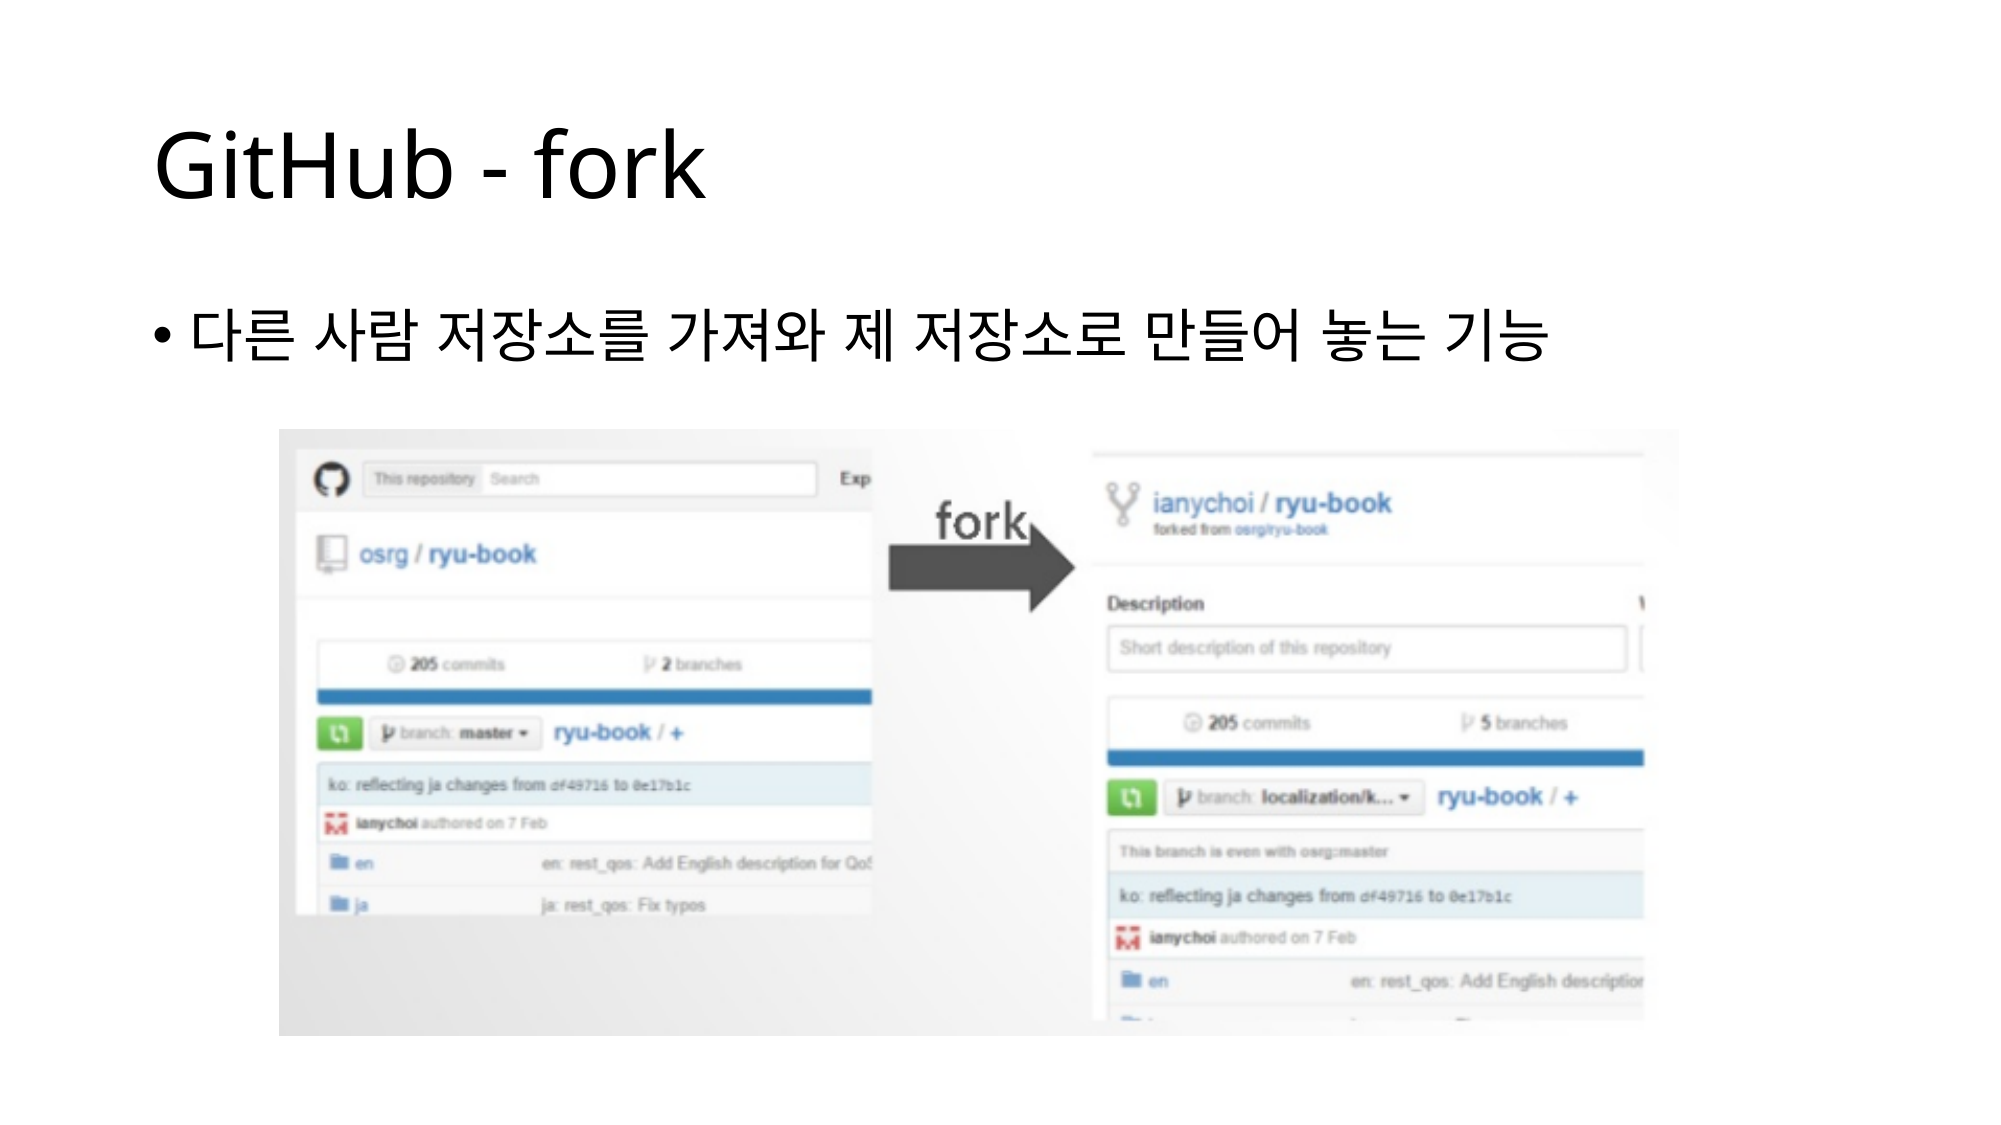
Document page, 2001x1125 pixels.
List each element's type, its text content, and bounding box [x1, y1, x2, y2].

list 다른 사람 저장소를 가져와 제 저장소로 만들어 놓는 기능 [137, 299, 1863, 1014]
title GitHub - fork [137, 59, 1863, 278]
picture [279, 429, 1679, 1036]
